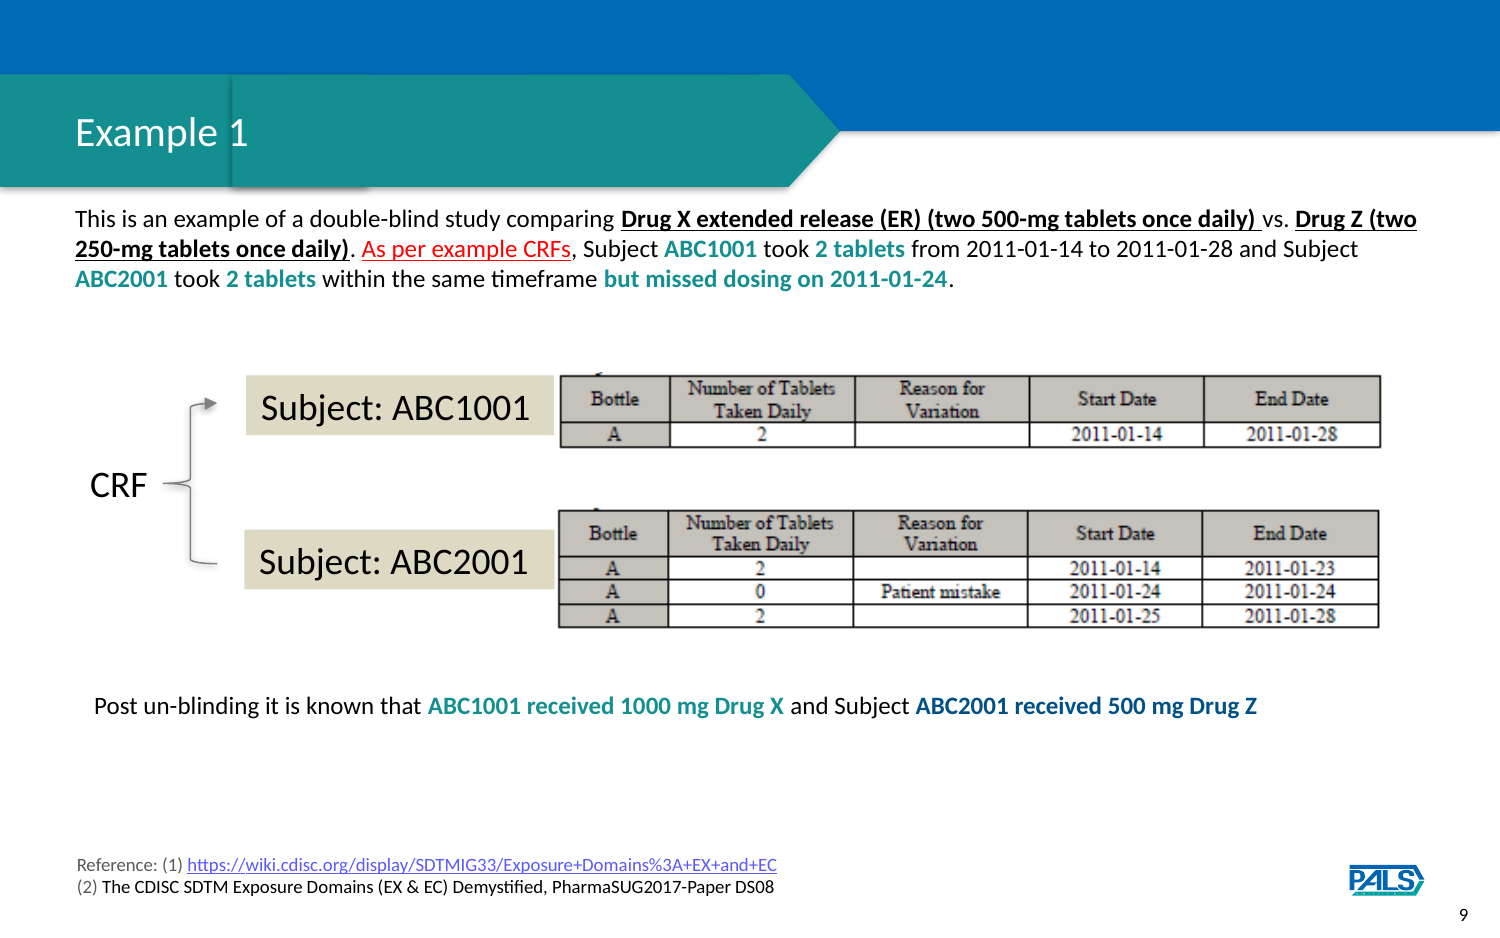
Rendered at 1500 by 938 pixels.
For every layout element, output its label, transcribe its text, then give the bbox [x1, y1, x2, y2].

text_box Reference: (1) https://wiki.cdisc.org/display/SDTMIG33/Exposure+Domains%3A+EX+and+EC (2) The CDISC SDTM Exposure Domains (EX & EC) Demystified, PharmaSUG2017-Paper DS08 [76, 835, 1244, 898]
list This is an example of a double-blind study comparing Drug X extended release (ER) (two 500-mg tablets once daily) vs. Drug Z (two 250-mg tablets once daily). As per example CRFs, Subject ABC1001 took 2 tablets from 2011-01-14 to 2011-01-28 and Subject ABC2001 took 2 tablets within the same timeframe but missed dosing on 2011-01-24. [75, 202, 1442, 328]
text_box CRF [75, 453, 163, 513]
text_box Post un-blinding it is known that ABC1001 received 1000 mg Drug X and Subject ABC2001 received 500 mg Drug Z [79, 682, 1273, 728]
picture [555, 372, 1385, 633]
text_box [161, 397, 218, 566]
text_box Subject: ABC2001 [244, 529, 550, 590]
title Example 1 [0, 73, 840, 186]
text_box Subject: ABC1001 [246, 375, 551, 436]
